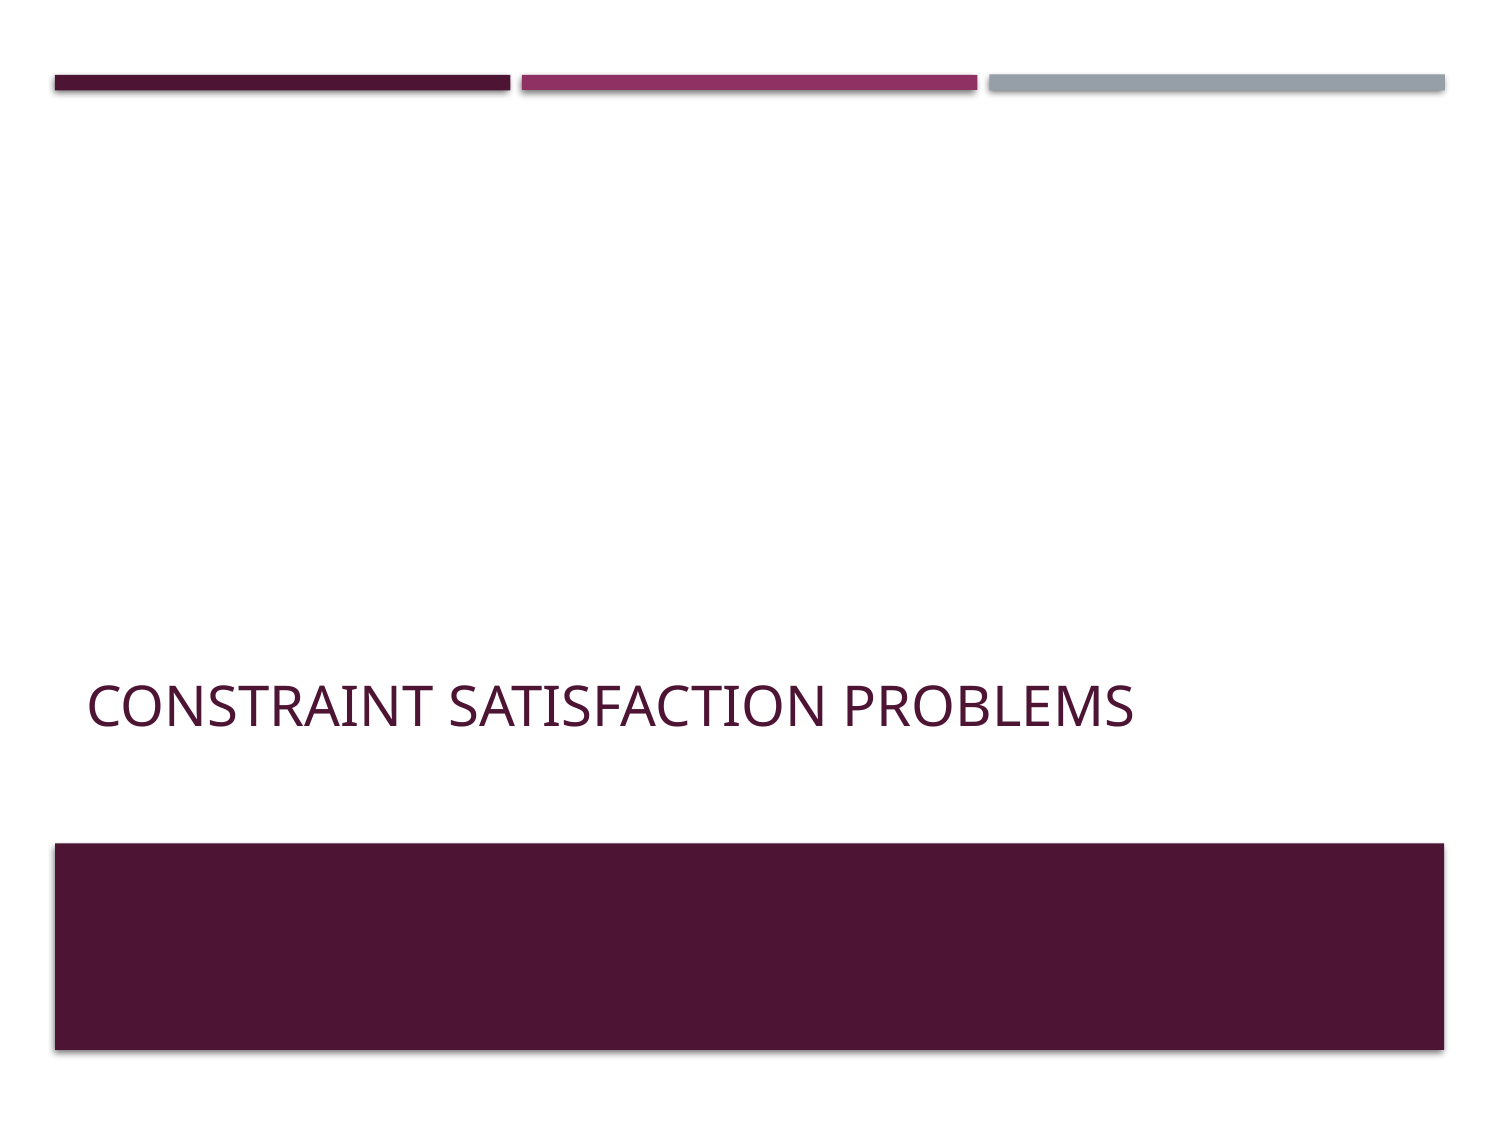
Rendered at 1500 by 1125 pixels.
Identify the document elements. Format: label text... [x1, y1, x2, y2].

title Constraint Satisfaction Problems [71, 499, 1429, 745]
